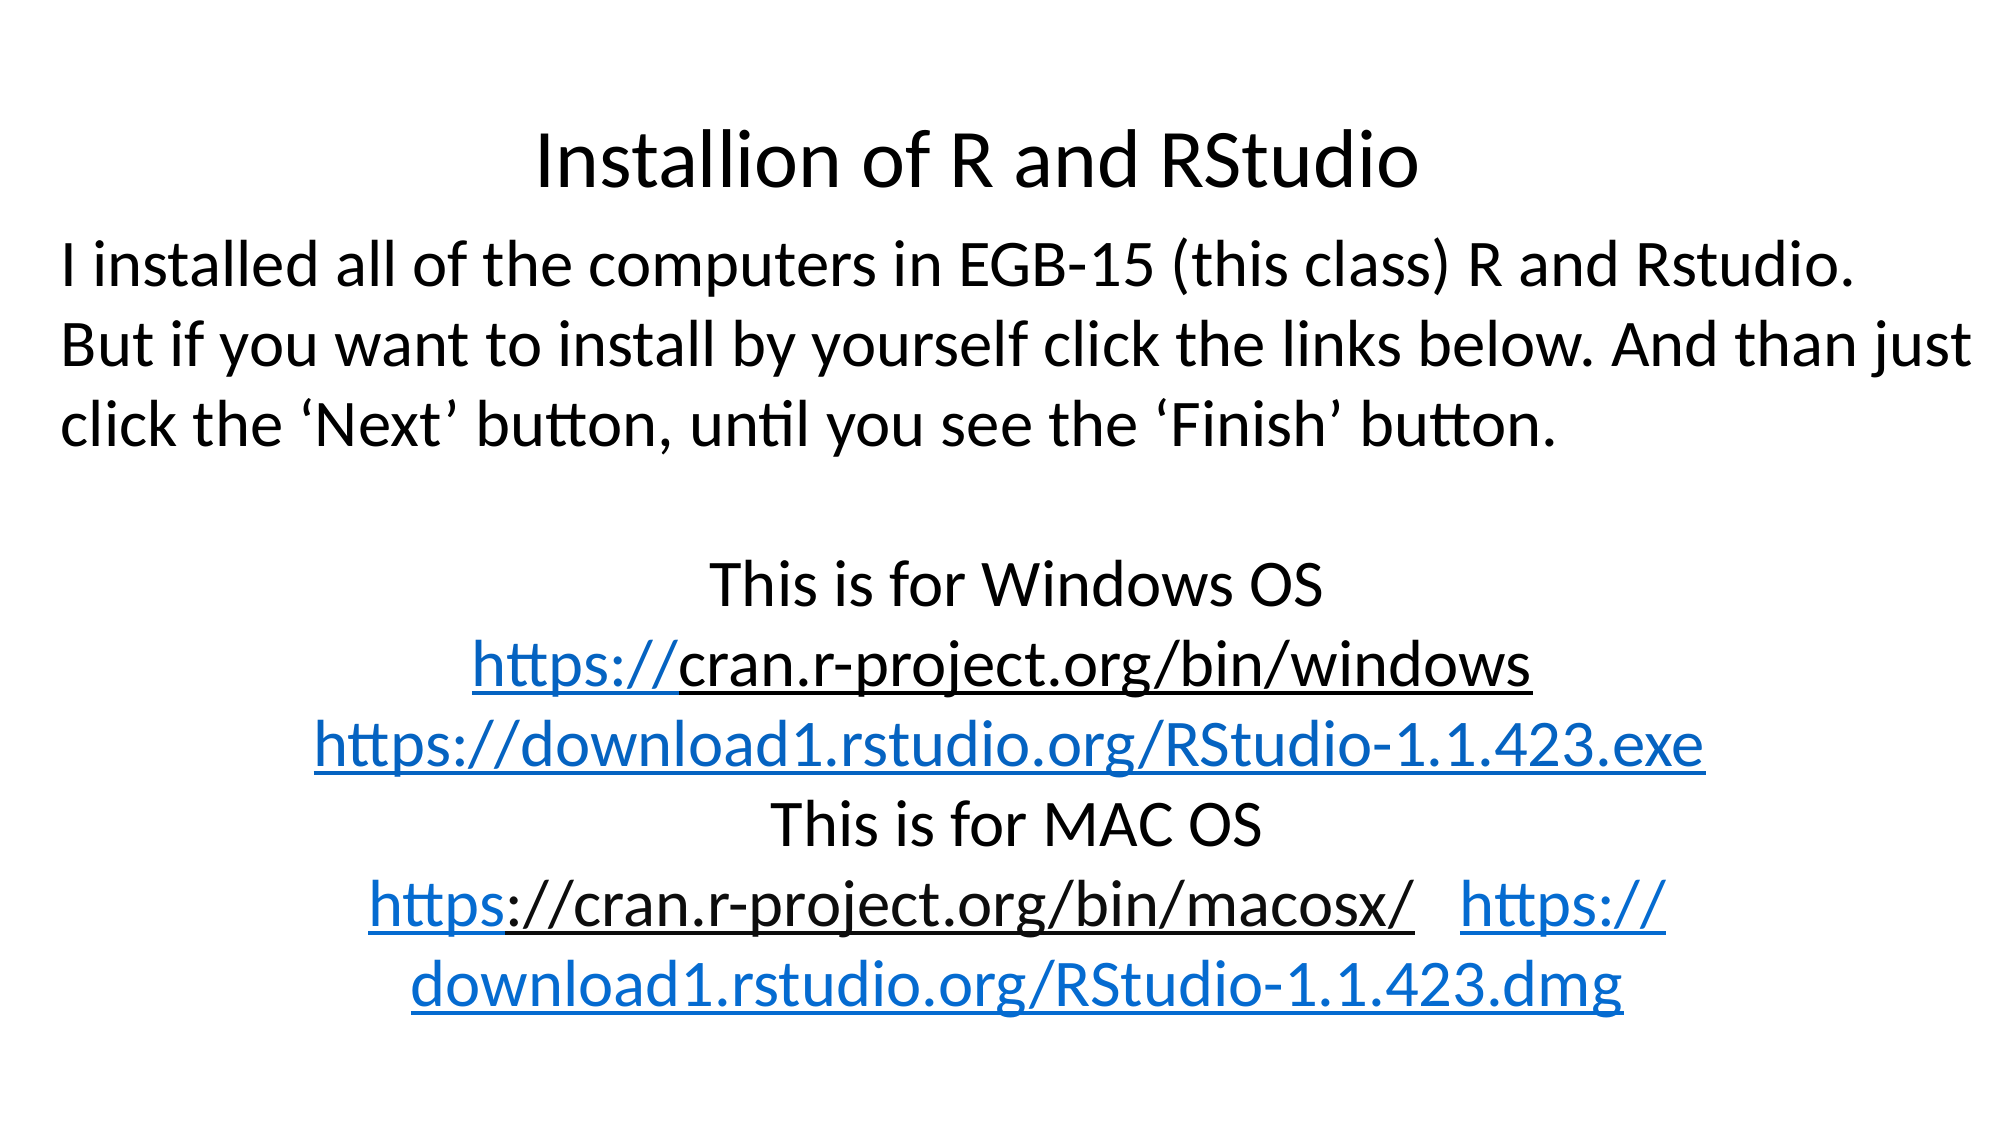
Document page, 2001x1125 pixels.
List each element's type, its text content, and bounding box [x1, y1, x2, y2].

text_box Installion of R and RStudio [157, 96, 1799, 212]
text_box I installed all of the computers in EGB-15 (this class) R and Rstudio. But if you want to install by yourself click the links below. And than just click the ‘Next’ button, until you see the ‘Finish’ button. This is for Windows OS https://cran.r-project.org/bin/windows https://download1.rstudio.org/RStudio-1.1.423.exe This is for MAC OS https://cran.r-project.org/bin/macosx/ https://download1.rstudio.org/RStudio-1.1.423.dmg [45, 212, 1989, 1028]
